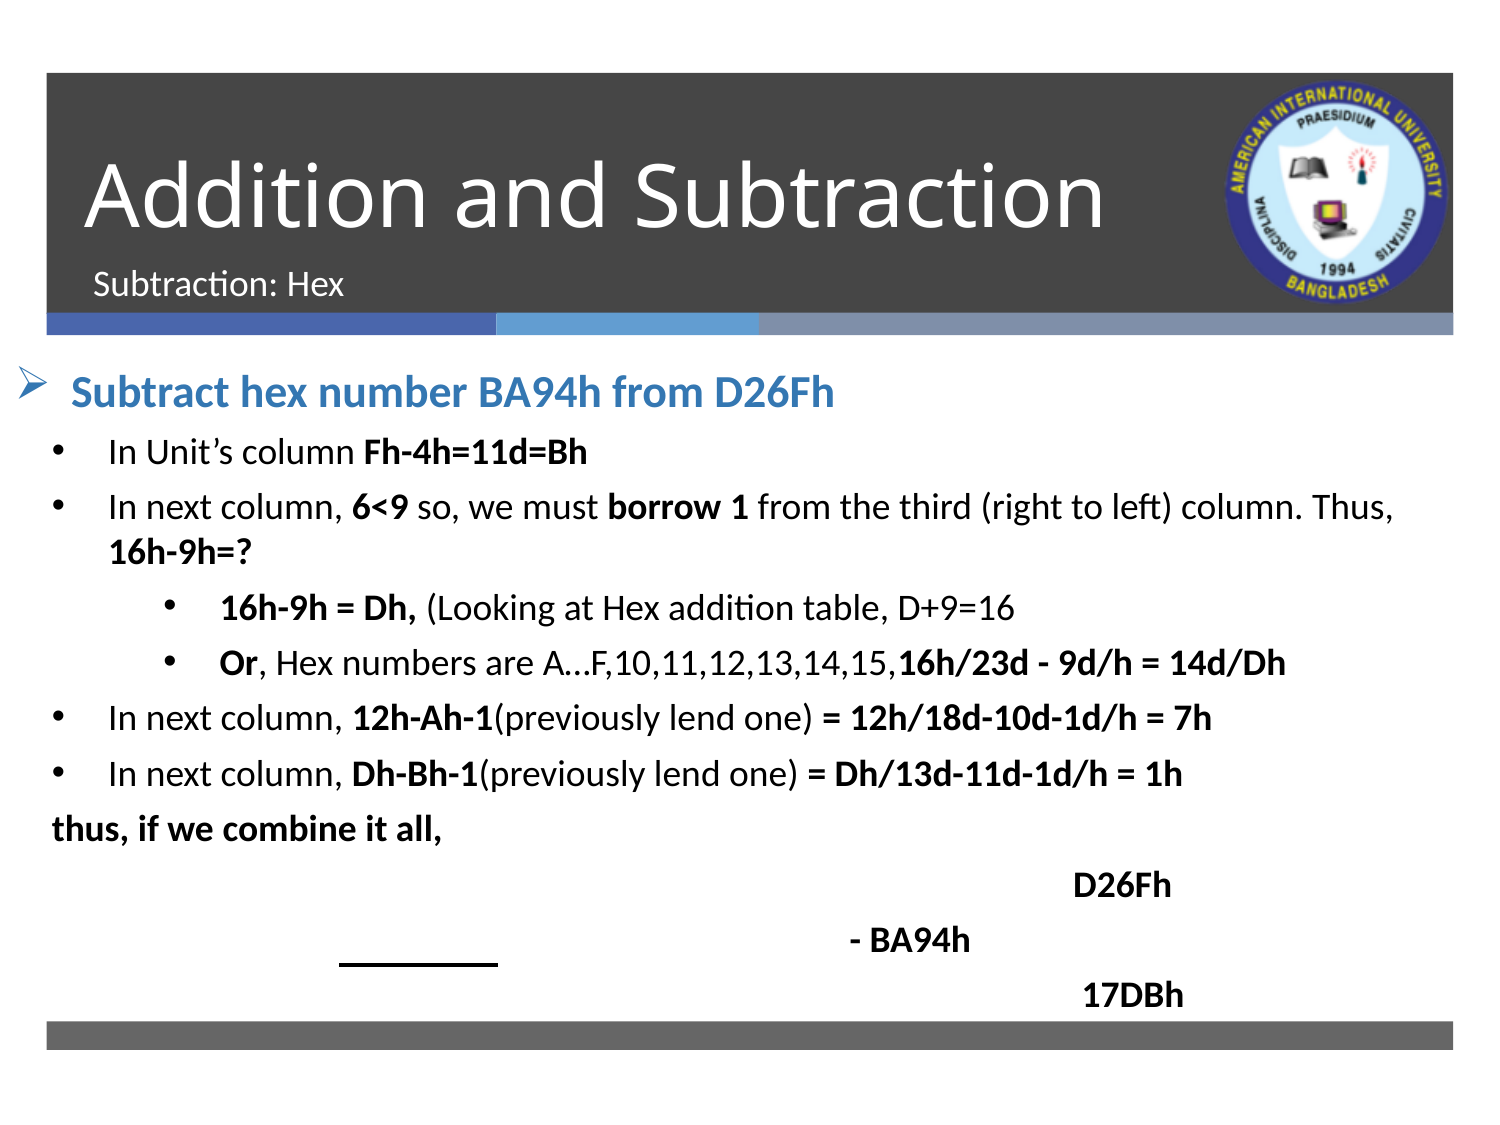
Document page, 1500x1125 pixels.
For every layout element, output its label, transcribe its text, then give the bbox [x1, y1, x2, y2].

text_box Subtract hex number BA94h from D26Fh In Unit’s column Fh-4h=11d=Bh In next column, 6<9 so, we must borrow 1 from the third (right to left) column. Thus, 16h-9h=? 16h-9h = Dh, (Looking at Hex addition table, D+9=16 Or, Hex numbers are A…F,10,11,12,13,14,15,16h/23d - 9d/h = 14d/Dh In next column, 12h-Ah-1(previously lend one) = 12h/18d-10d-1d/h = 7h In next column, Dh-Bh-1(previously lend one) = Dh/13d-11d-1d/h = 1h thus, if we combine it all, D26Fh - BA94h 17DBh [0, 353, 1480, 1023]
title Addition and Subtraction [69, 73, 1351, 253]
picture [1351, 75, 1454, 310]
subtitle Subtraction: Hex [78, 251, 1351, 331]
